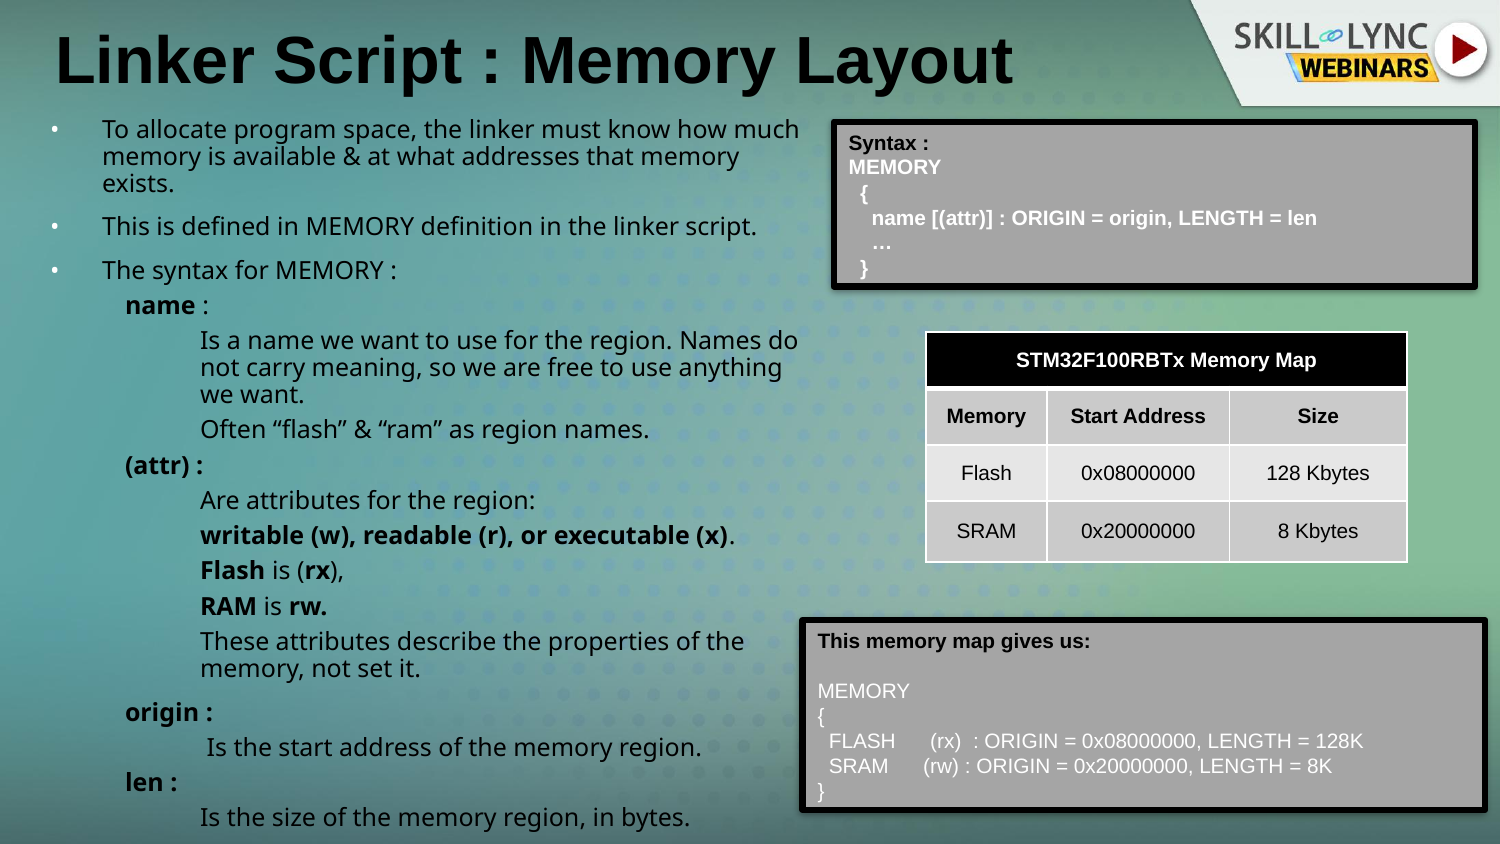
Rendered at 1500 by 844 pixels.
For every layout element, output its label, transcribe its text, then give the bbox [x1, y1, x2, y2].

table_cell 8 Kbytes [1230, 502, 1406, 561]
text_box This memory map gives us: MEMORY { FLASH (rx) : ORIGIN = 0x08000000, LENGTH = 128K SRAM (rw) : ORIGIN = 0x20000000, LENGTH = 8K } [802, 620, 1486, 810]
table_cell Size [1230, 391, 1406, 444]
table_header STM32F100RBTx Memory Map [927, 333, 1406, 386]
table_cell 128 Kbytes [1230, 446, 1406, 500]
title Linker Script : Memory Layout [43, 20, 1338, 105]
table_cell 0x08000000 [1048, 446, 1229, 500]
table_cell Memory [927, 391, 1046, 444]
table_cell Flash [927, 446, 1046, 500]
table_cell 0x20000000 [1048, 502, 1229, 561]
table_cell SRAM [927, 502, 1046, 561]
list To allocate program space, the linker must know how much memory is available & at what addresses that memory exists. This is defined in MEMORY definition in the linker script. The syntax for MEMORY : name : Is a name we want to use for the region. Names do not carry meaning, so we are free to use anything we want. Often “flash” & “ram” as region names. (attr) : Are attributes for the region: writable (w), readable (r), or executable (x). Flash is (rx), RAM is rw. These attributes describe the properties of the memory, not set it. origin : Is the start address of the memory region. len : Is the size of the memory region, in bytes. [15, 111, 823, 831]
table_cell Start Address [1048, 391, 1229, 444]
text_box Syntax : MEMORY { name [(attr)] : ORIGIN = origin, LENGTH = len … } [833, 121, 1476, 287]
picture [0, 0, 1500, 844]
